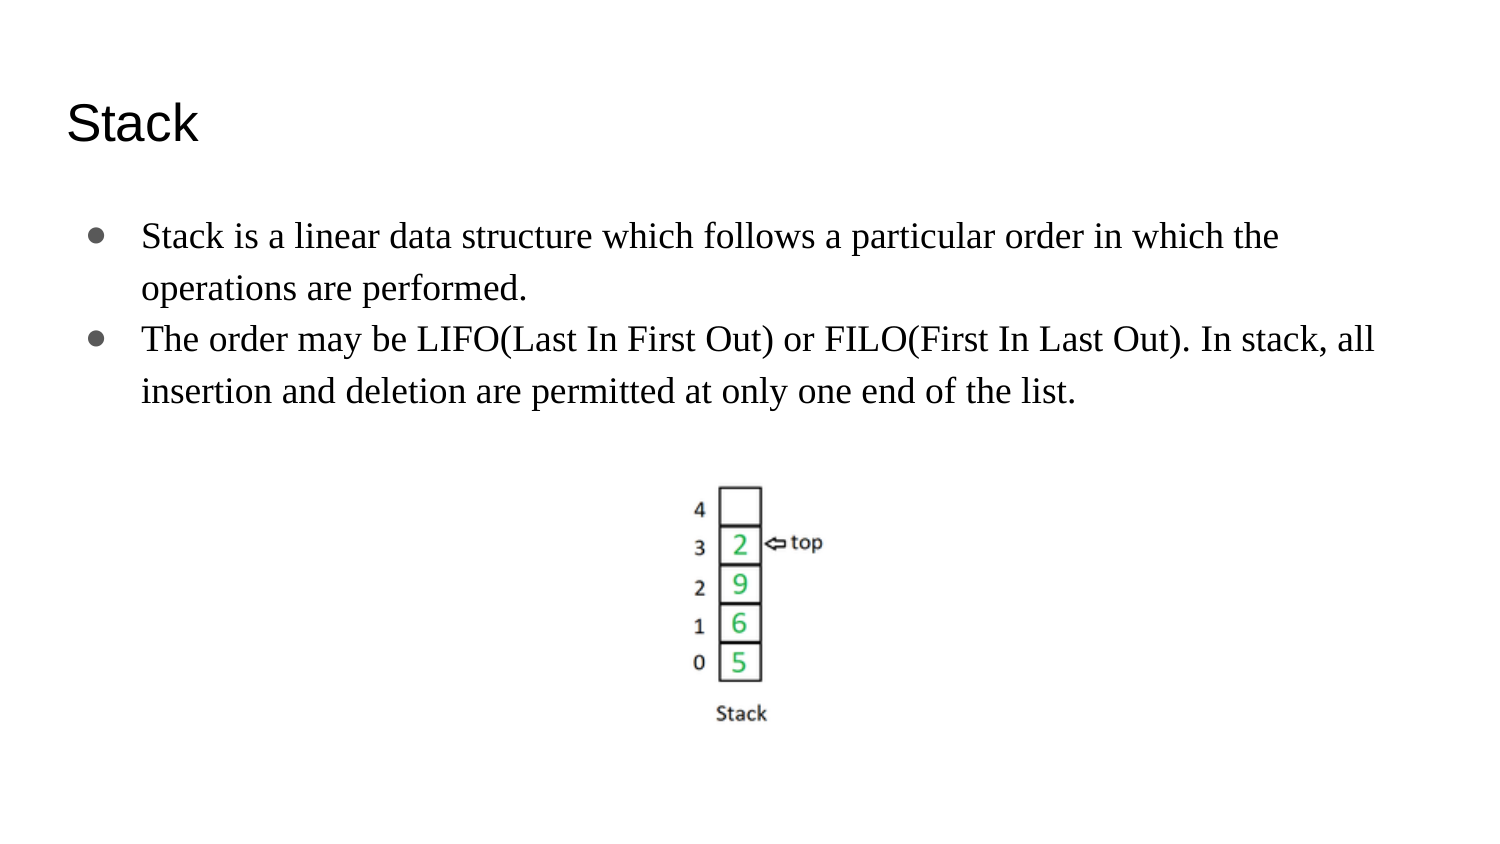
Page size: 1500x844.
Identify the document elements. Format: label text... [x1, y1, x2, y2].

list Stack is a linear data structure which follows a particular order in which the operations are performed. The order may be LIFO(Last In First Out) or FILO(First In Last Out). In stack, all insertion and deletion are permitted at only one end of the list. [51, 189, 1449, 750]
title Stack [51, 72, 1449, 167]
picture [515, 468, 985, 737]
